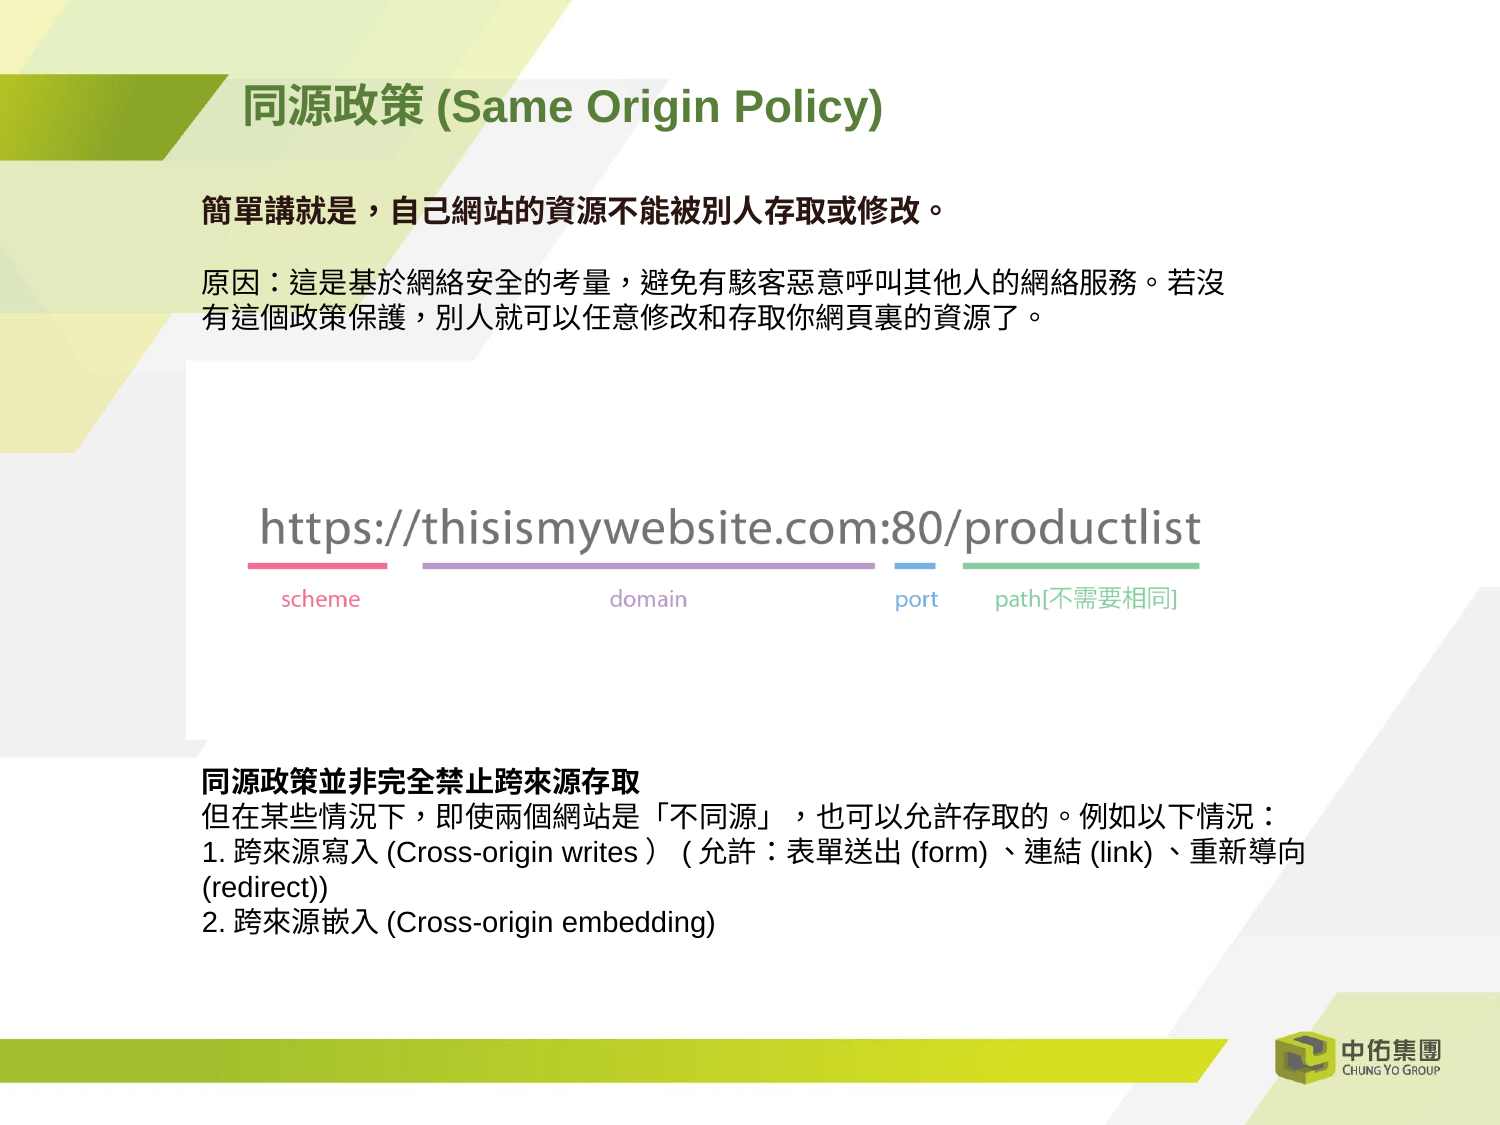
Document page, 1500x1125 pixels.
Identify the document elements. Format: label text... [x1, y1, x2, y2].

text_box 原因：這是基於網絡安全的考量，避免有駭客惡意呼叫其他人的網絡服務。若沒有這個政策保護，別人就可以任意修改和存取你網頁裏的資源了。 [186, 249, 1245, 350]
list 同源政策(Same Origin Policy) [242, 80, 1244, 127]
text_box 簡單講就是，自己網站的資源不能被別人存取或修改。 [186, 171, 1226, 249]
text_box 同源政策並非完全禁止跨來源存取 但在某些情況下，即使兩個網站是「不同源」，也可以允許存取的。例如以下情況： 1.跨來源寫入(Cross-origin writes）(允許：表單送出(form)、連結(link)、重新導向(redirect)) 2.跨來源嵌入(Cross-origin embedding) [186, 748, 1419, 954]
picture [0, 0, 1500, 1125]
